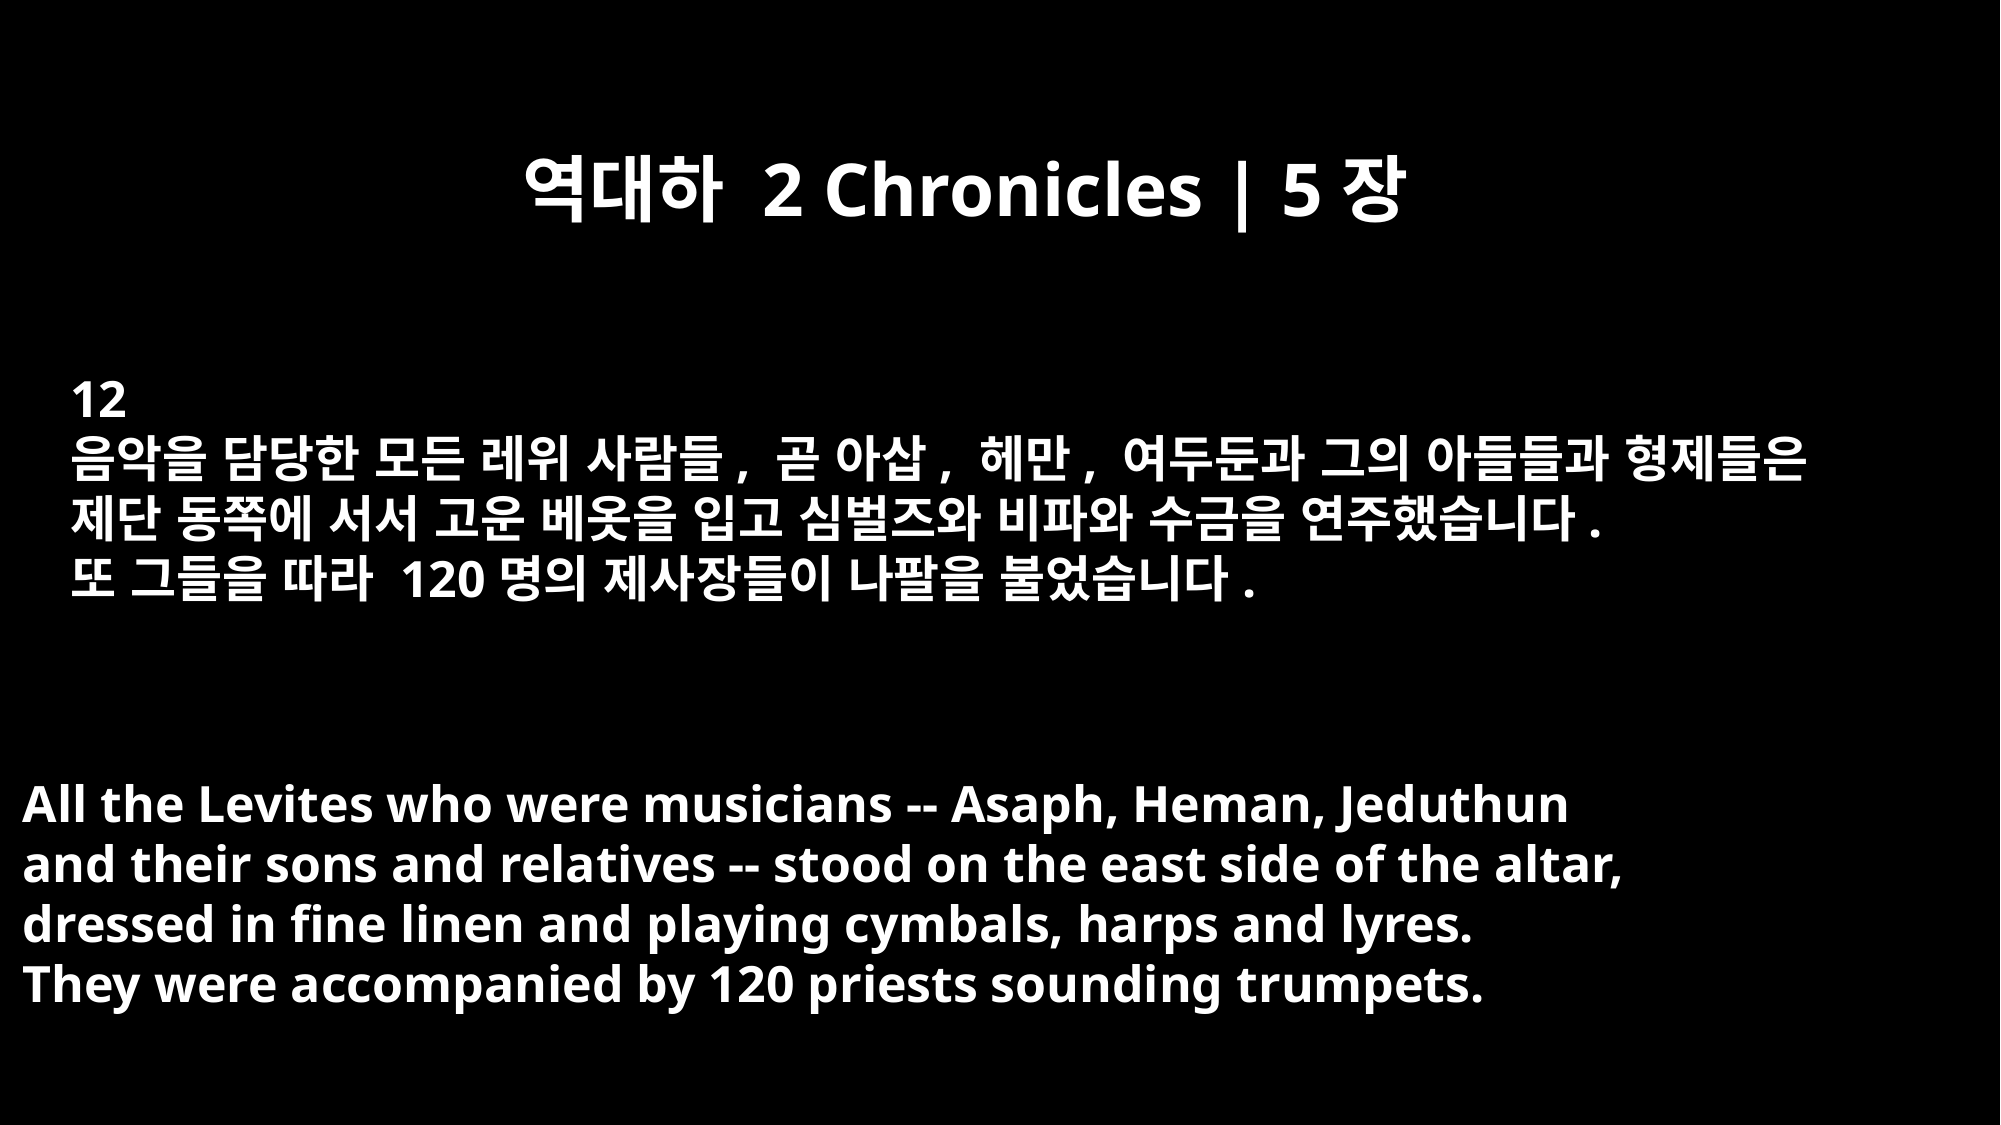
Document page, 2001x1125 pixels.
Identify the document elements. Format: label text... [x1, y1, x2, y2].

text_box All the Levites who were musicians -- Asaph, Heman, Jeduthun and their sons and relatives -- stood on the east side of the altar, dressed in fine linen and playing cymbals, harps and lyres. They were accompanied by 120 priests sounding trumpets. [7, 764, 1639, 1020]
text_box 12 음악을 담당한 모든 레위 사람들, 곧 아삽, 헤만, 여두둔과 그의 아들들과 형제들은 제단 동쪽에 서서 고운 베옷을 입고 심벌즈와 비파와 수금을 연주했습니다. 또 그들을 따라 120명의 제사장들이 나팔을 불었습니다. [55, 359, 1823, 615]
text_box 역대하 2 Chronicles | 5장 [507, 136, 1424, 239]
